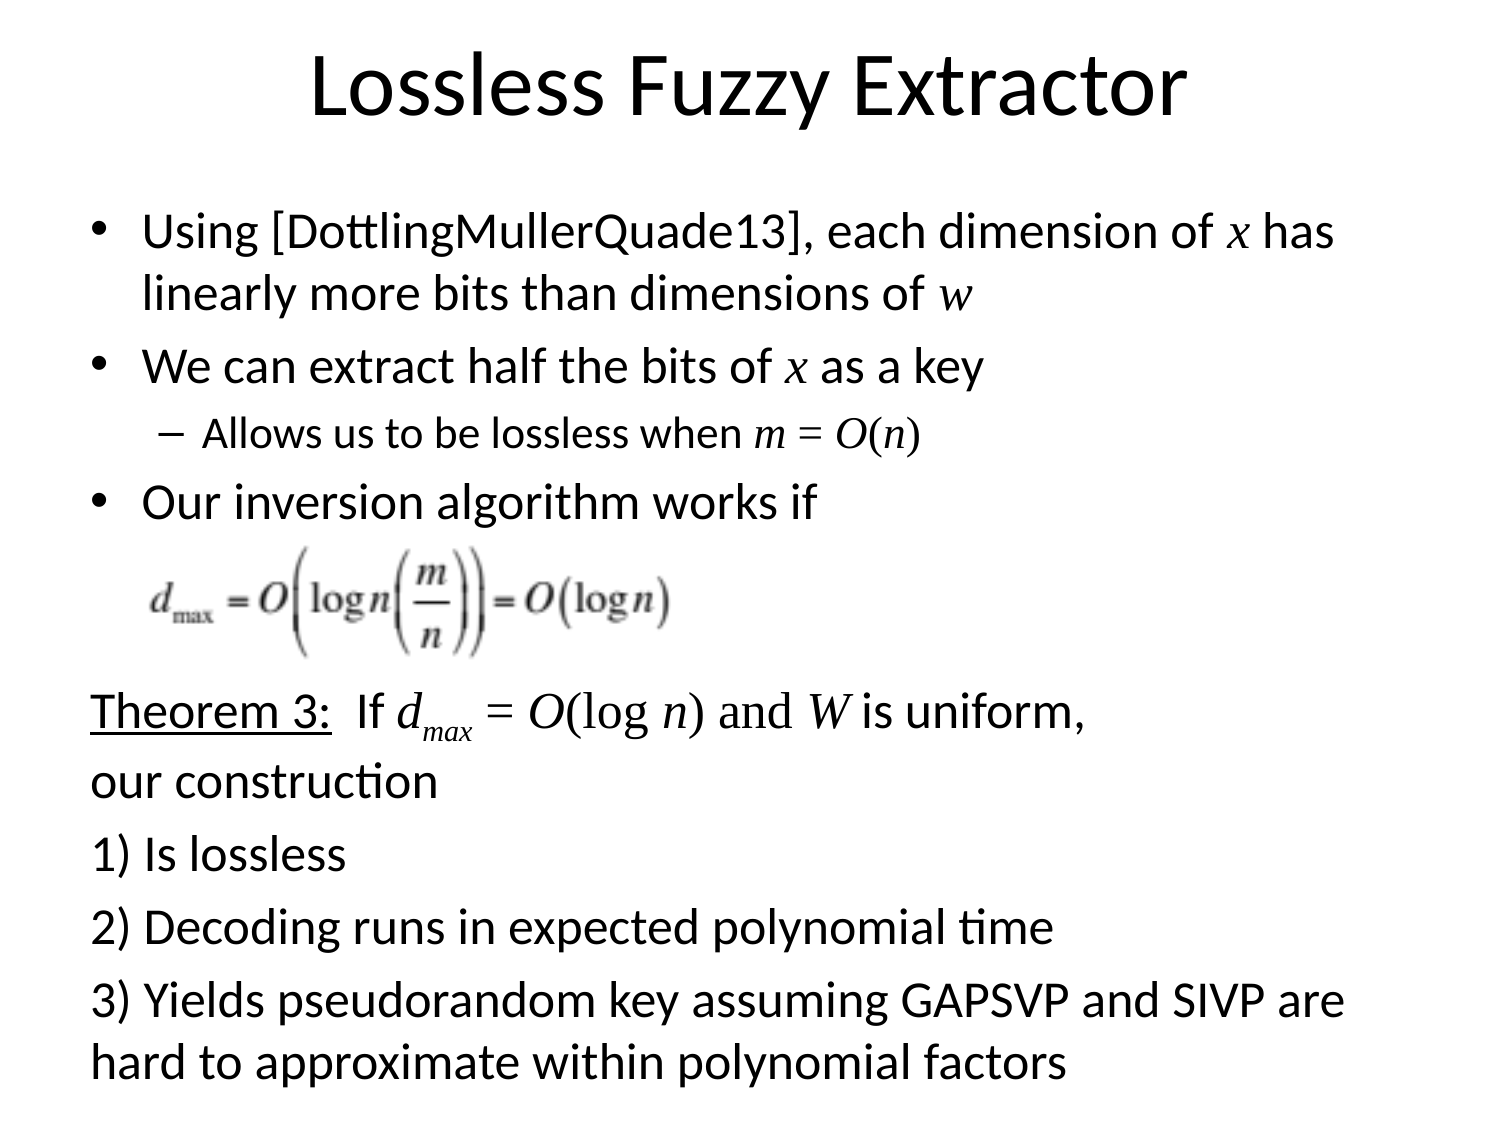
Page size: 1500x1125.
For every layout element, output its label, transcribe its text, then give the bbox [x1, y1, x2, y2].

list Using [DottlingMullerQuade13], each dimension of x has linearly more bits than dimensions of w We can extract half the bits of x as a key Allows us to be lossless when m = O(n) Our inversion algorithm works if Theorem 3: If dmax = O(log n) and W is uniform, our construction 1) Is lossless 2) Decoding runs in expected polynomial time 3) Yields pseudorandom key assuming GAPSVP and SIVP are hard to approximate within polynomial factors [75, 188, 1425, 1106]
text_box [145, 535, 672, 663]
title Lossless Fuzzy Extractor [75, 0, 1425, 173]
